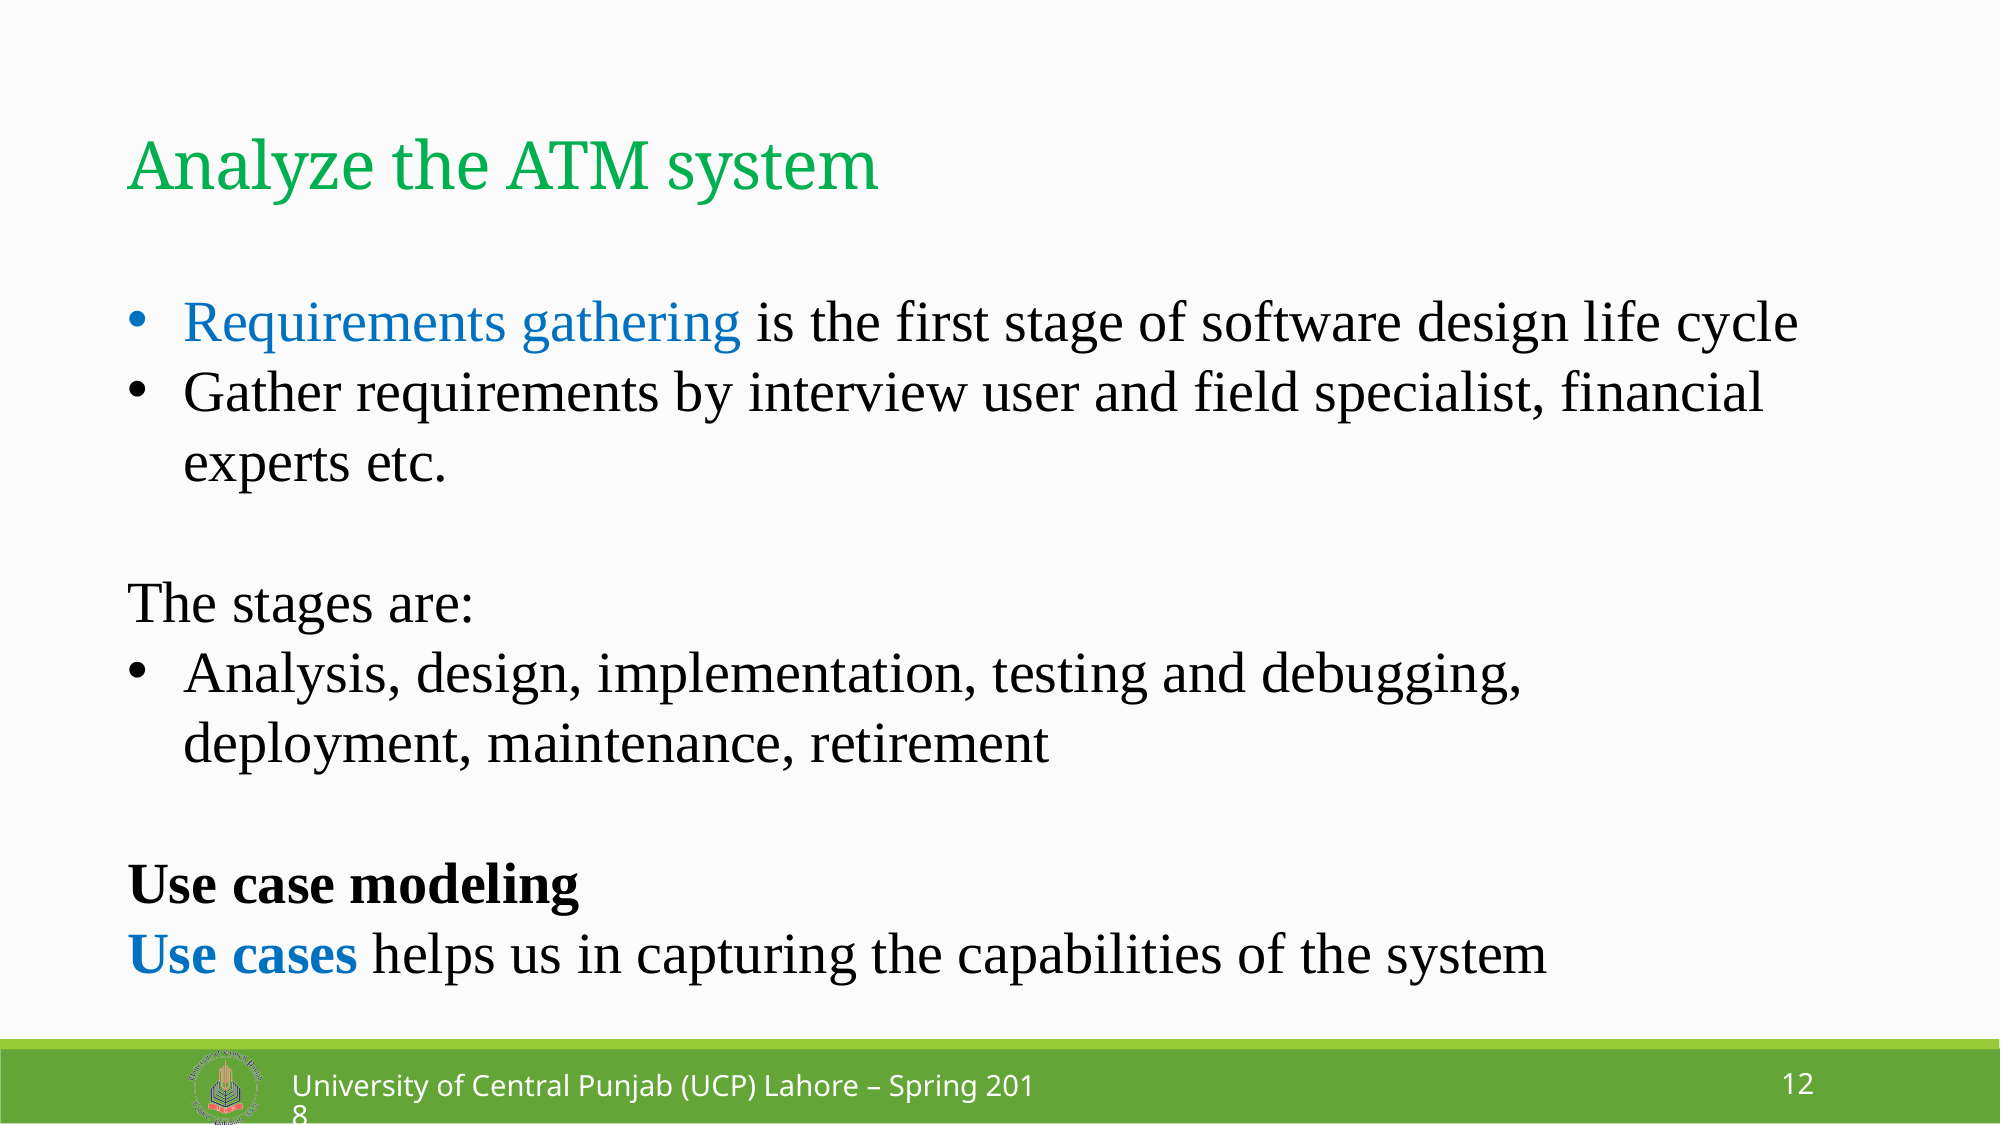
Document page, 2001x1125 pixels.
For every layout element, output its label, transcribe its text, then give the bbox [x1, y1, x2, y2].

slide_number 12 [1763, 1055, 1830, 1116]
text_box Analyze the ATM system [112, 50, 1579, 211]
text_box Requirements gathering is the first stage of software design life cycle Gather requirements by interview user and field specialist, financial experts etc. The stages are: Analysis, design, implementation, testing and debugging, deployment, maintenance, retirement Use case modeling Use cases helps us in capturing the capabilities of the system [112, 275, 1830, 993]
footer University of Central Punjab (UCP) Lahore – Spring 2018 [276, 1057, 1068, 1118]
picture [186, 1048, 265, 1125]
